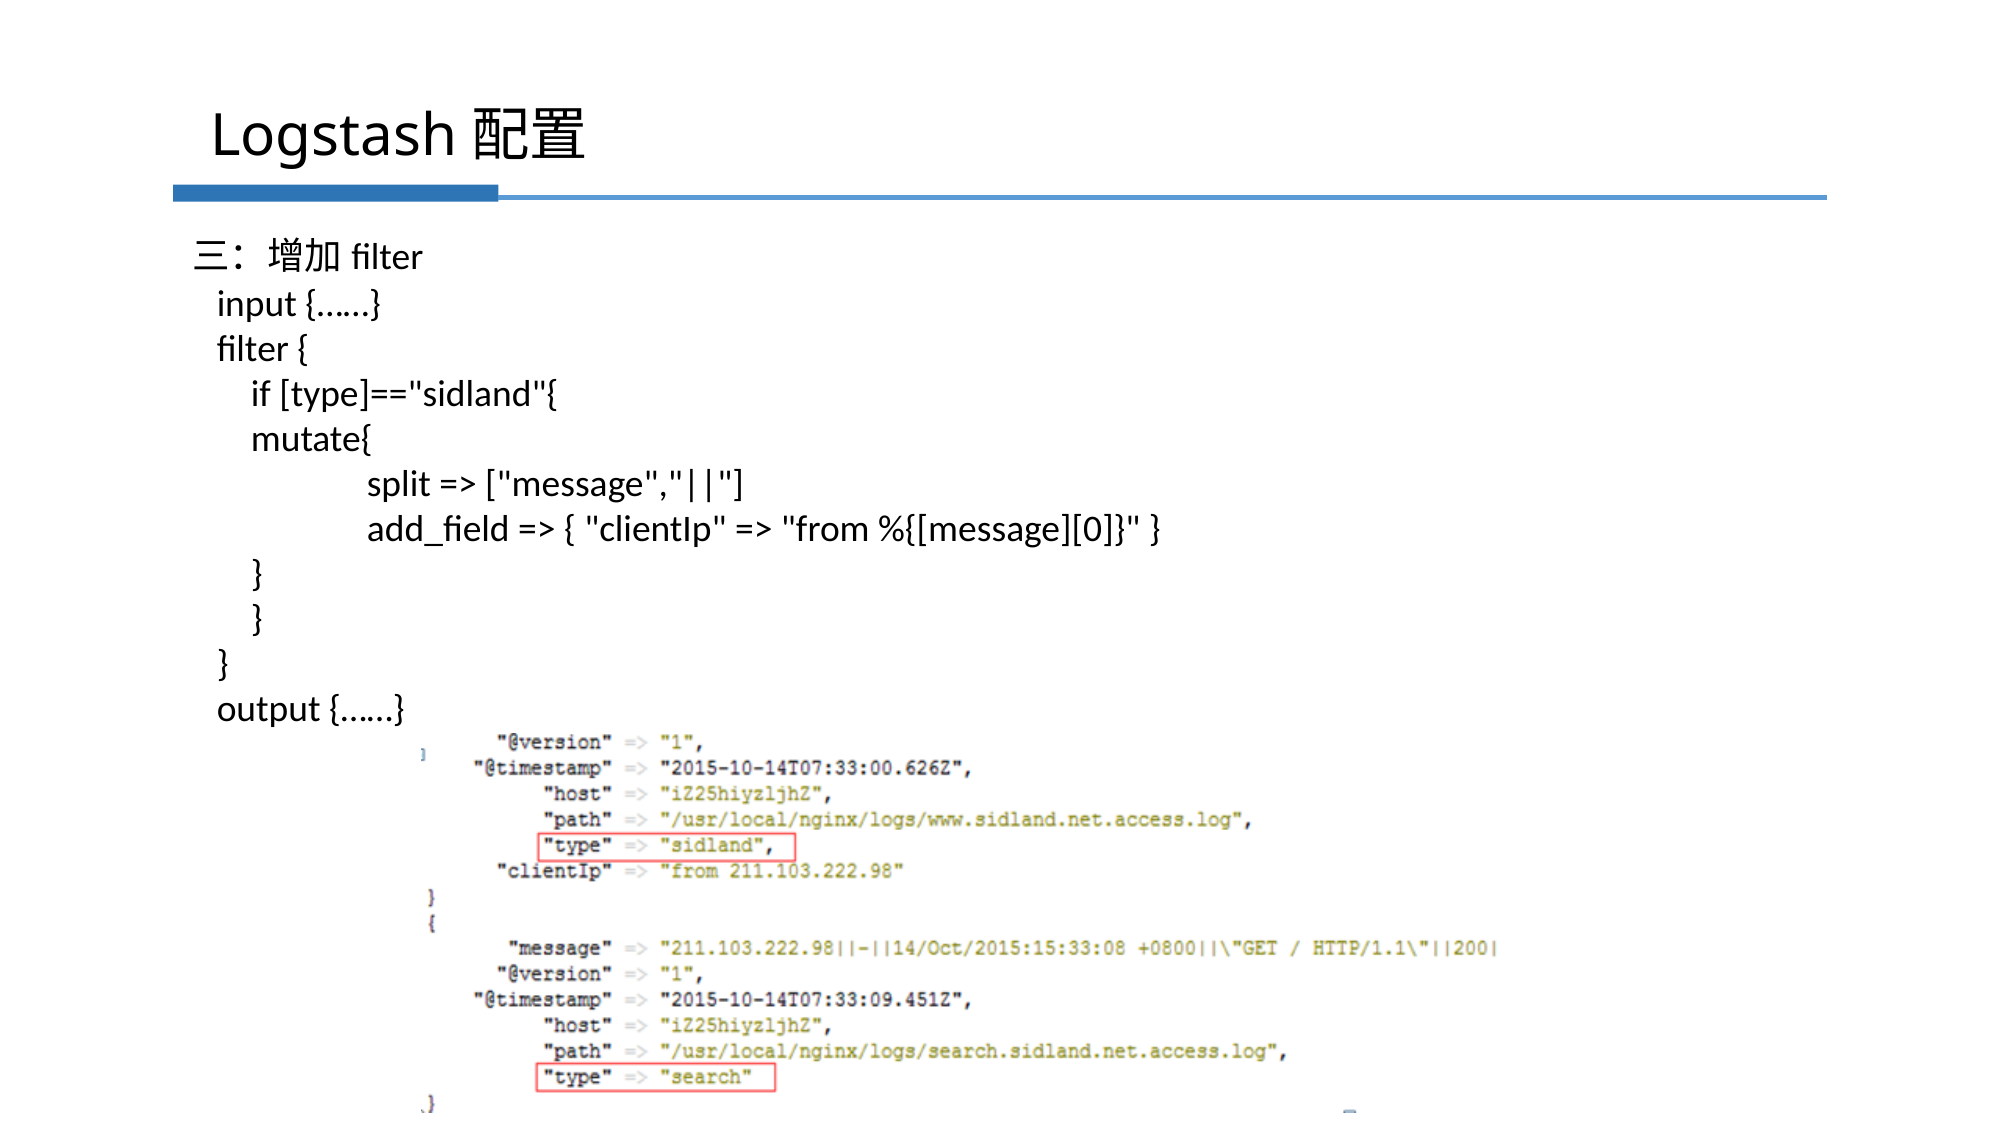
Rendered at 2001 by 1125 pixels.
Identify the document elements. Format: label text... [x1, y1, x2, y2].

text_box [173, 184, 1827, 202]
text_box 三：增加filter [177, 224, 439, 285]
text_box input {……} filter { if [type]=="sidland"{ mutate{ split => ["message","||"] add_field => { "clientIp" => "from %{[message][0]}" } } } } output {……} [202, 271, 1177, 737]
text_box Logstash配置 [195, 90, 603, 175]
picture [421, 733, 1497, 1113]
